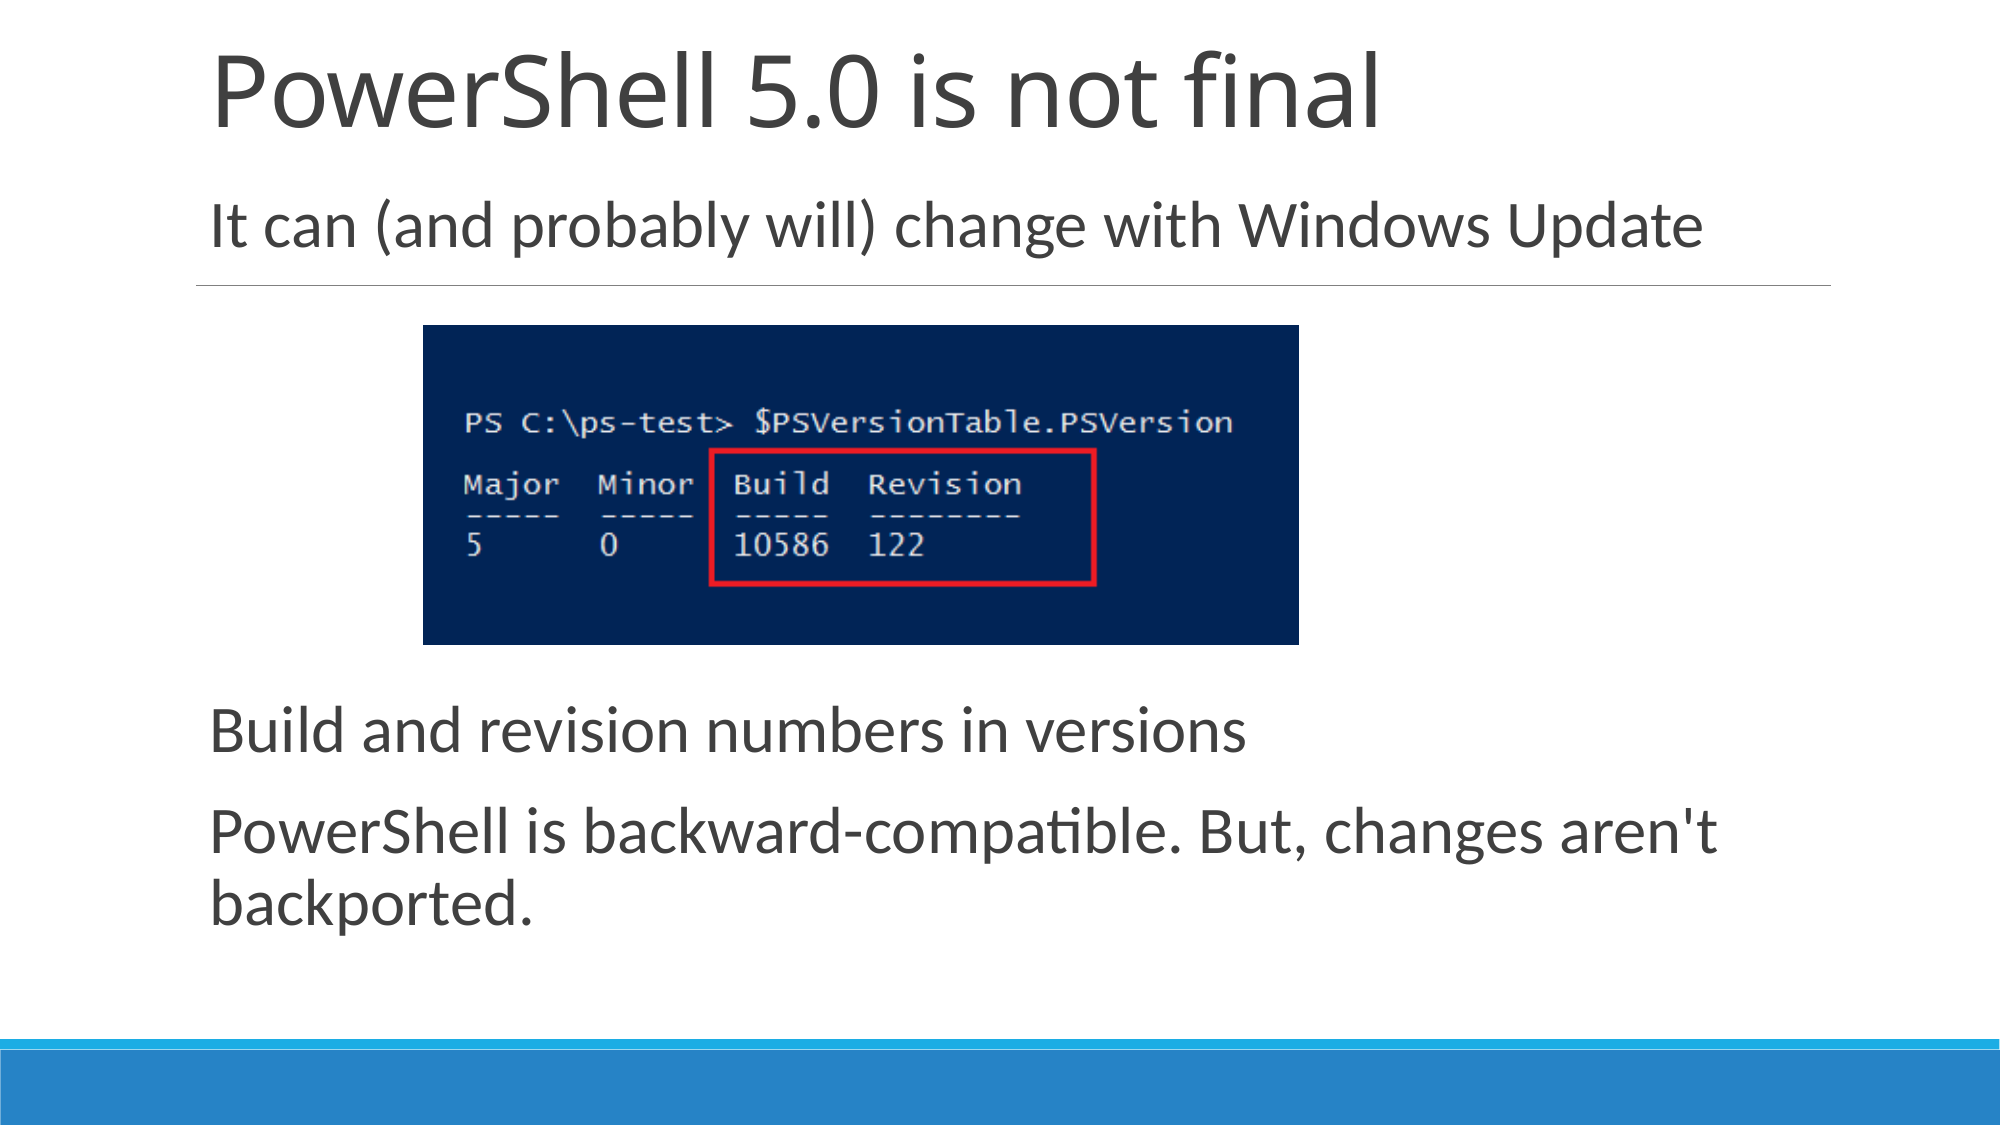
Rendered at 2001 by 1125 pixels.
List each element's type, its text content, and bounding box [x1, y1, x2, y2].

list It can (and probably will) change with Windows Update Build and revision numbers in versions PowerShell is backward-compatible. But, changes aren't backported. [194, 182, 1839, 962]
title PowerShell 5.0 is not final [194, 38, 1839, 182]
picture [422, 325, 1299, 646]
